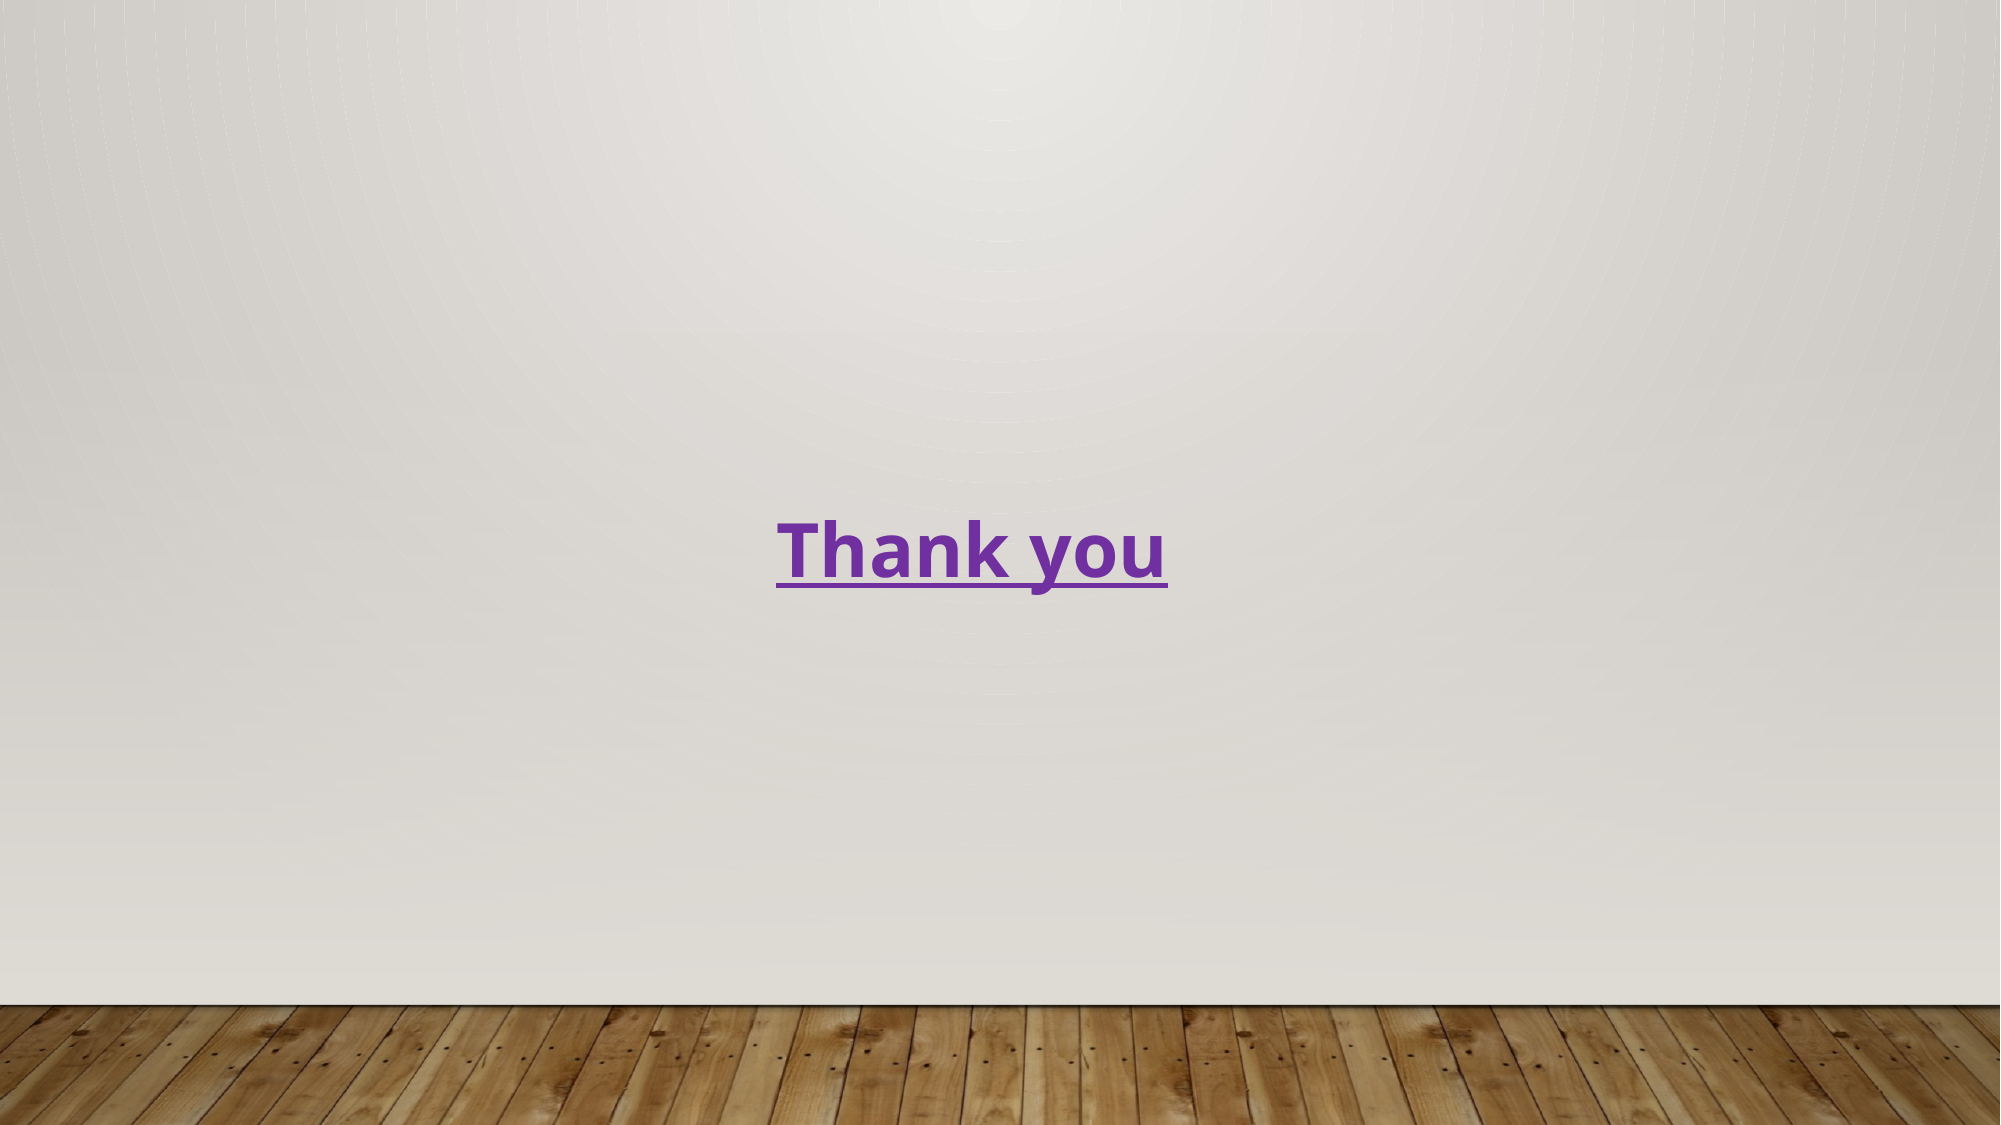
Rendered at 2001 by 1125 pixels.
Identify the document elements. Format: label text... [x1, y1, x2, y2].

text_box Thank you [761, 494, 1197, 600]
picture [0, 1005, 2000, 1125]
